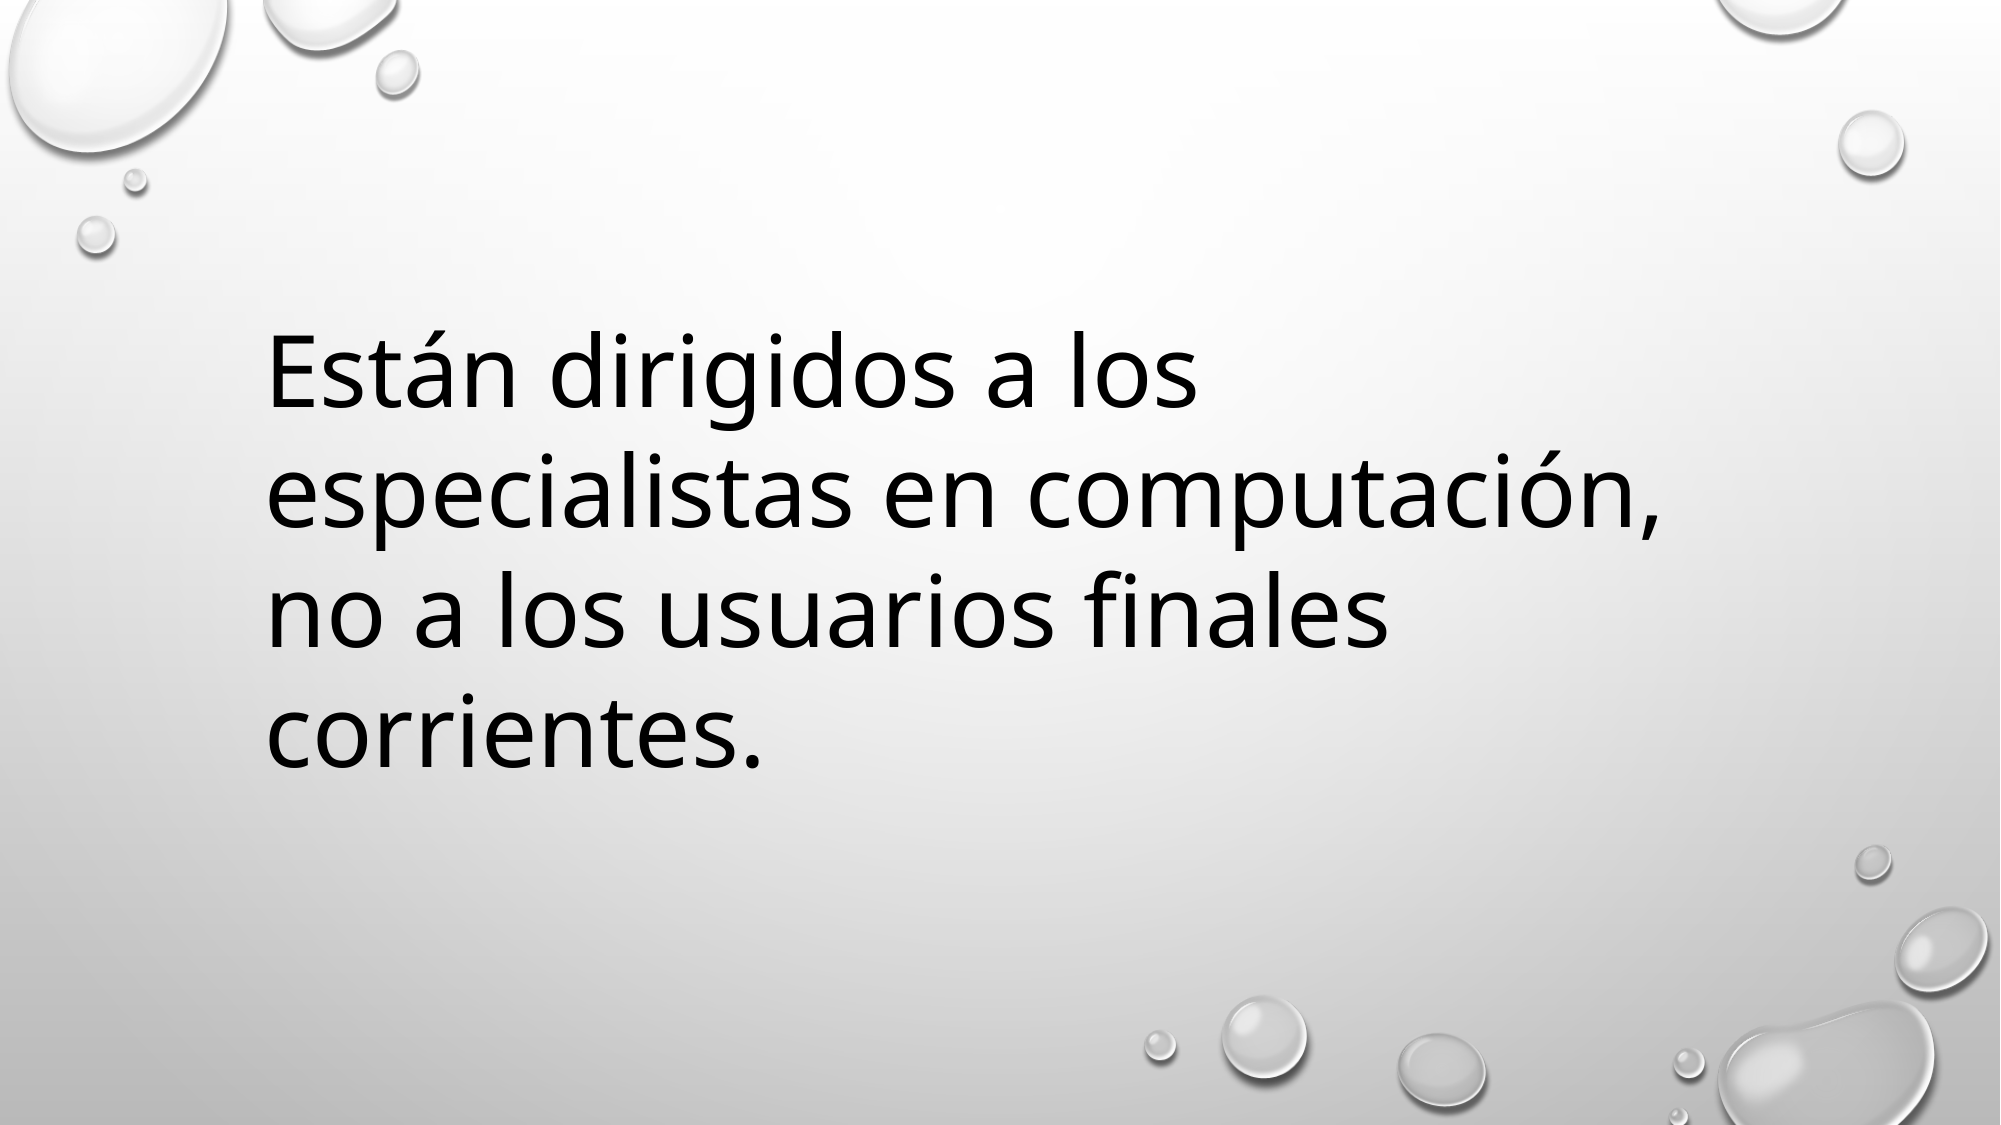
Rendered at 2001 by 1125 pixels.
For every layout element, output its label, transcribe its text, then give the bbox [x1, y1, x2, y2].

text_box Están dirigidos a los especialistas en computación, no a los usuarios finales corrientes. [249, 299, 1750, 795]
picture [0, 0, 2000, 1125]
